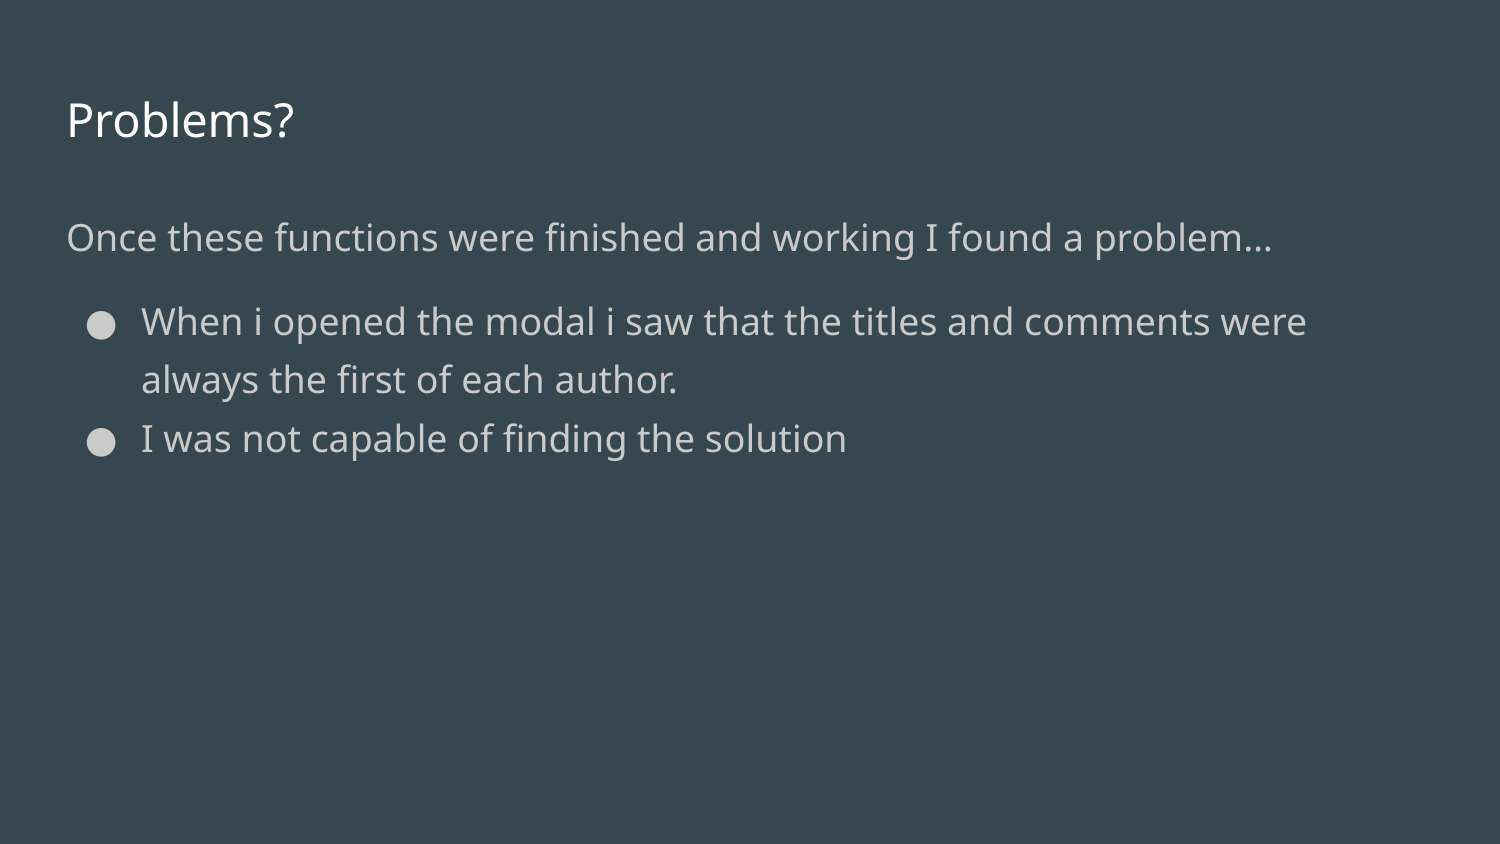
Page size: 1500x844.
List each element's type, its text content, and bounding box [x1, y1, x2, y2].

title Problems? [51, 72, 1449, 167]
list Once these functions were finished and working I found a problem… When i opened the modal i saw that the titles and comments were always the first of each author. I was not capable of finding the solution [51, 189, 1449, 750]
